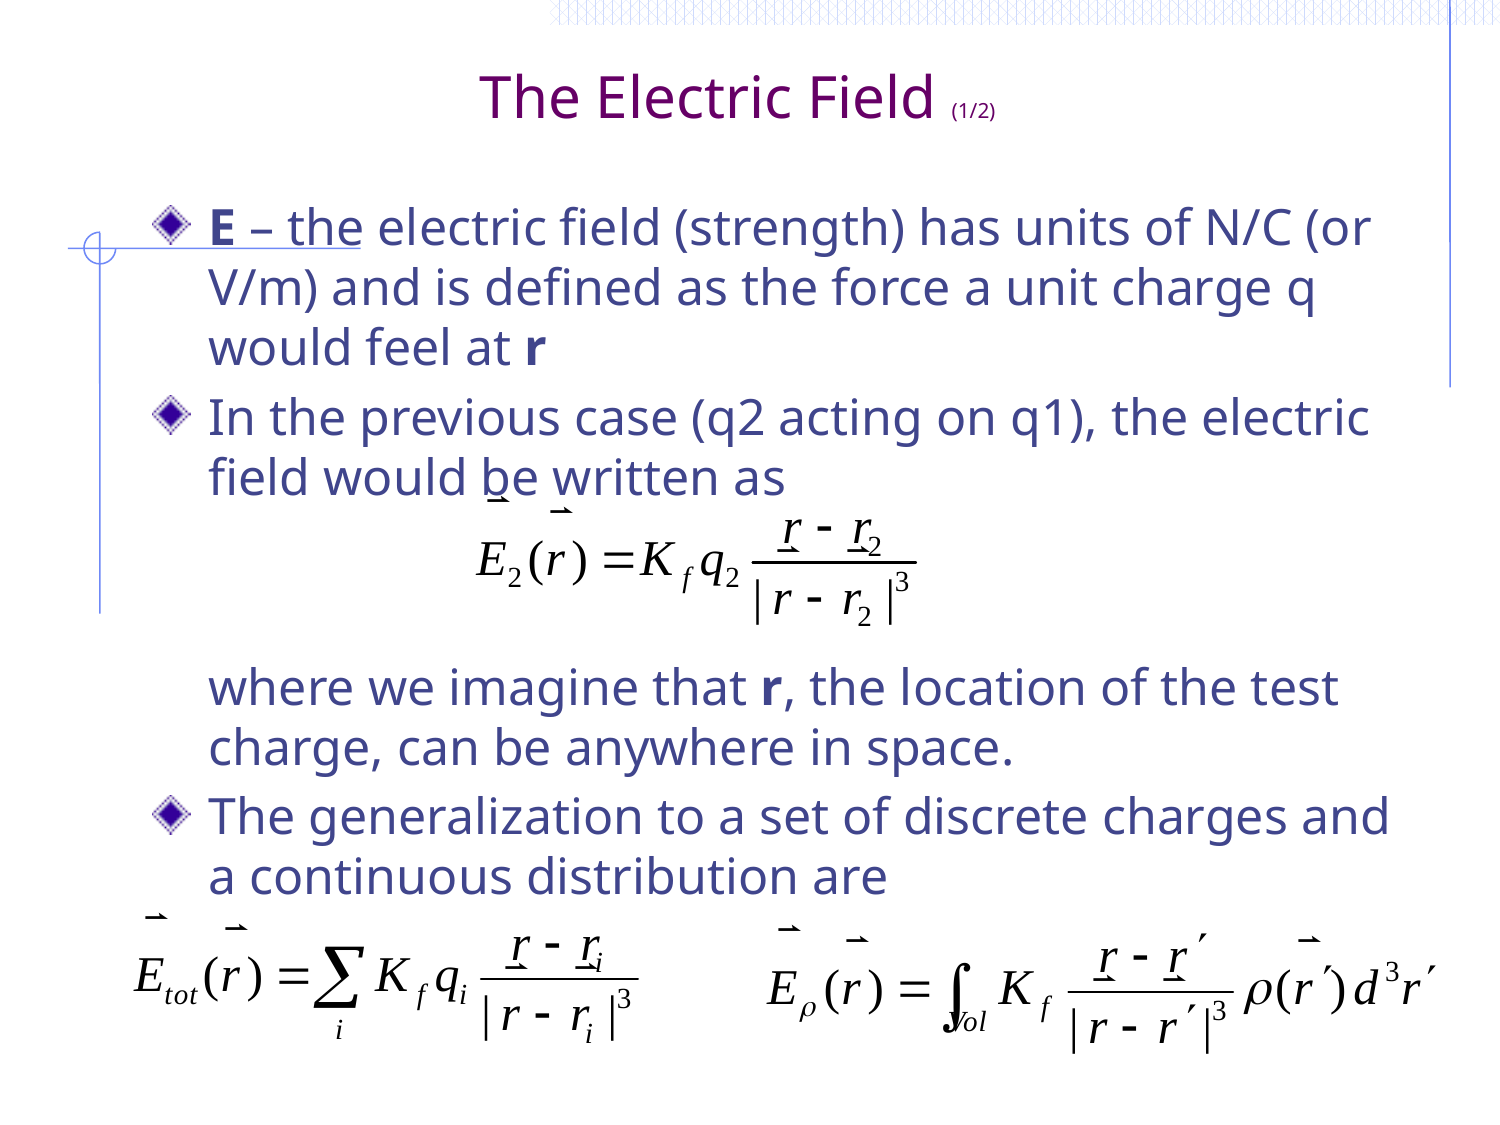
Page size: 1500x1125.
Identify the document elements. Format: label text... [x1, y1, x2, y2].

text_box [466, 495, 926, 638]
picture [152, 395, 191, 435]
picture [152, 205, 191, 245]
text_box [124, 912, 650, 1055]
list E – the electric field (strength) has units of N/C (or V/m) and is defined as the force a unit charge q would feel at r In the previous case (q2 acting on q1), the electric field would be written as where we imagine that r, the location of the test charge, can be anywhere in space. The generalization to a set of discrete charges and a continuous distribution are [137, 187, 1413, 1063]
picture [152, 795, 191, 835]
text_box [757, 924, 1441, 1063]
title The Electric Field (1/2) [99, 50, 1375, 138]
